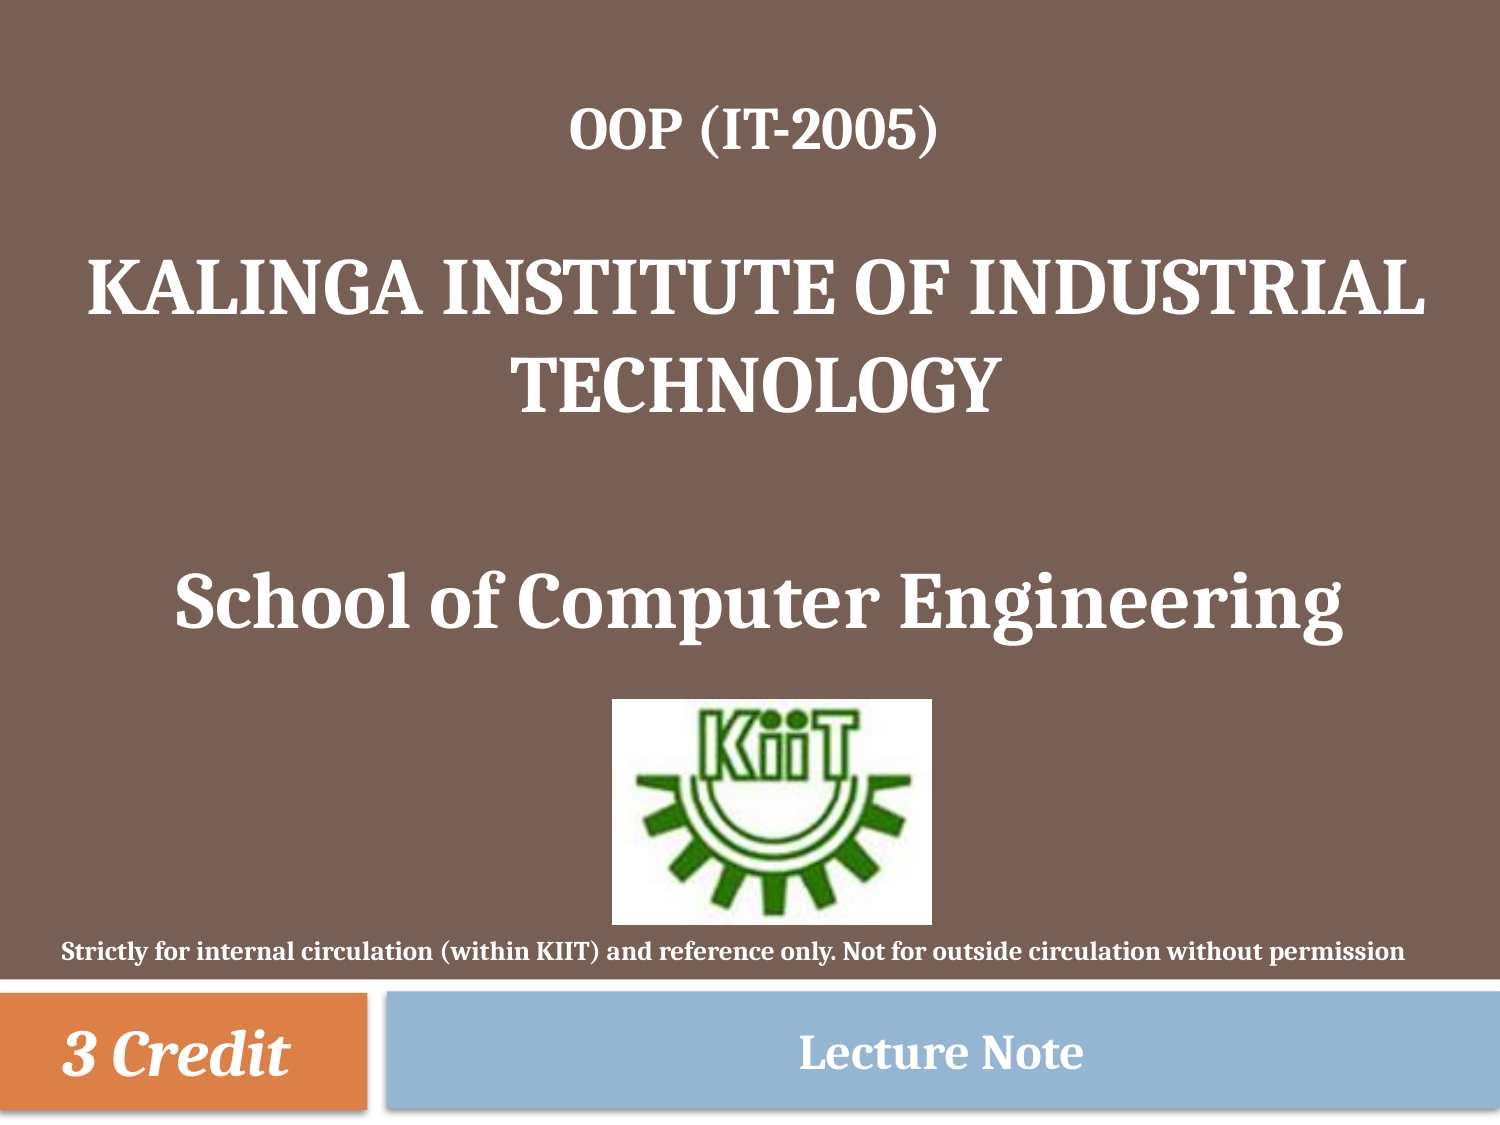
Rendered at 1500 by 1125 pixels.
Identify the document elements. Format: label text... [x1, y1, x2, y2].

picture [612, 699, 932, 925]
text_box Lecture Note [399, 1011, 1484, 1087]
text_box Strictly for internal circulation (within KIIT) and reference only. Not for outside circulation without permission [47, 926, 1473, 974]
text_box 3 Credit [47, 1002, 306, 1098]
subtitle OOP (IT-2005) KALINGA INSTITUTE OF INDUSTRIAL TECHNOLOGY School of Computer Engineering [30, 28, 1482, 751]
